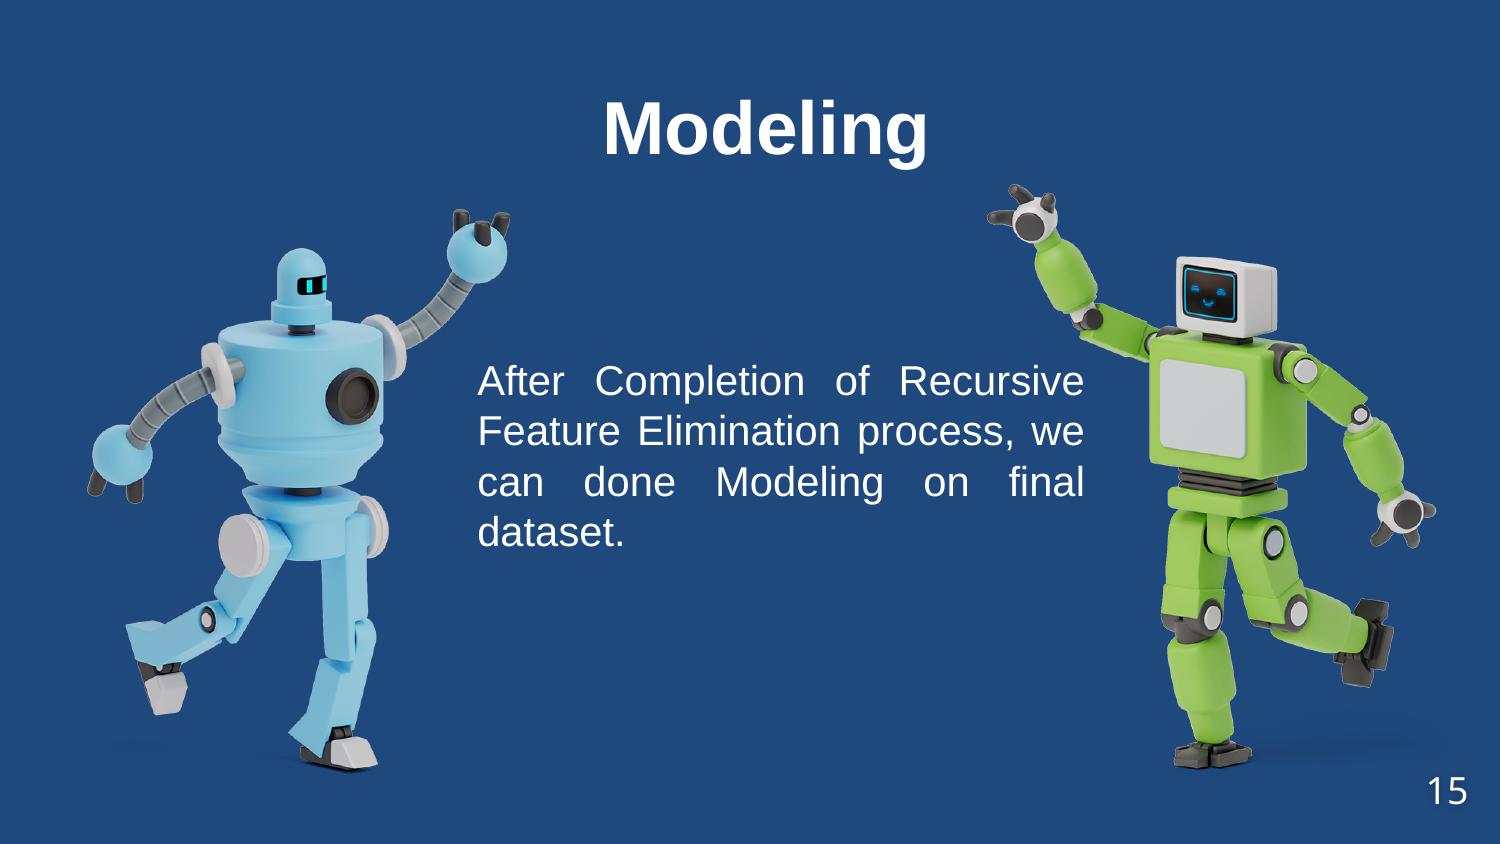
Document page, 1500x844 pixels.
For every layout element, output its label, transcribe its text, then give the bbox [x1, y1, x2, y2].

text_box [987, 184, 1454, 783]
picture [87, 209, 510, 774]
text_box After Completion of Recursive Feature Elimination process, we can done Modeling on final dataset. [513, 346, 982, 562]
text_box Modeling [587, 71, 1013, 177]
slide_number 15 [1378, 761, 1469, 814]
